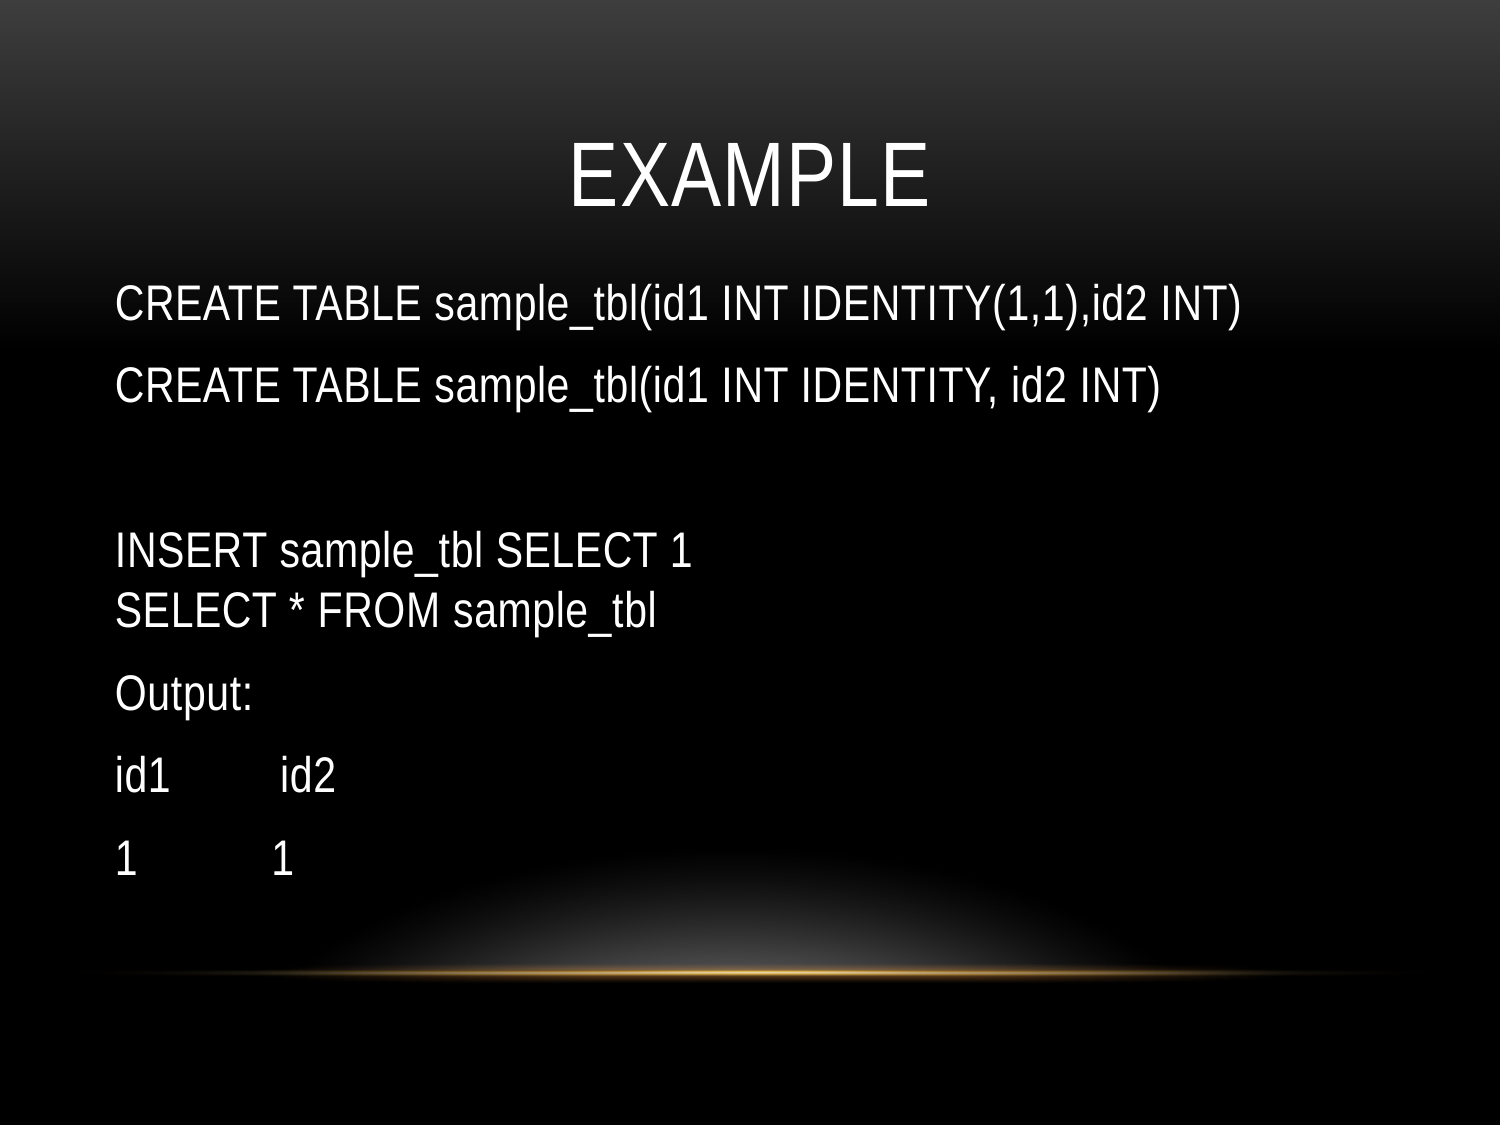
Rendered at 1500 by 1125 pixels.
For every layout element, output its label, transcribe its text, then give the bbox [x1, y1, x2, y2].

title EXAMPLE [99, 45, 1400, 233]
picture [0, 0, 1500, 1125]
list CREATE TABLE sample_tbl(id1 INT IDENTITY(1,1),id2 INT) CREATE TABLE sample_tbl(id1 INT IDENTITY, id2 INT) INSERT sample_tbl SELECT 1 SELECT * FROM sample_tbl Output: id1 id2 1 1 [99, 262, 1400, 997]
